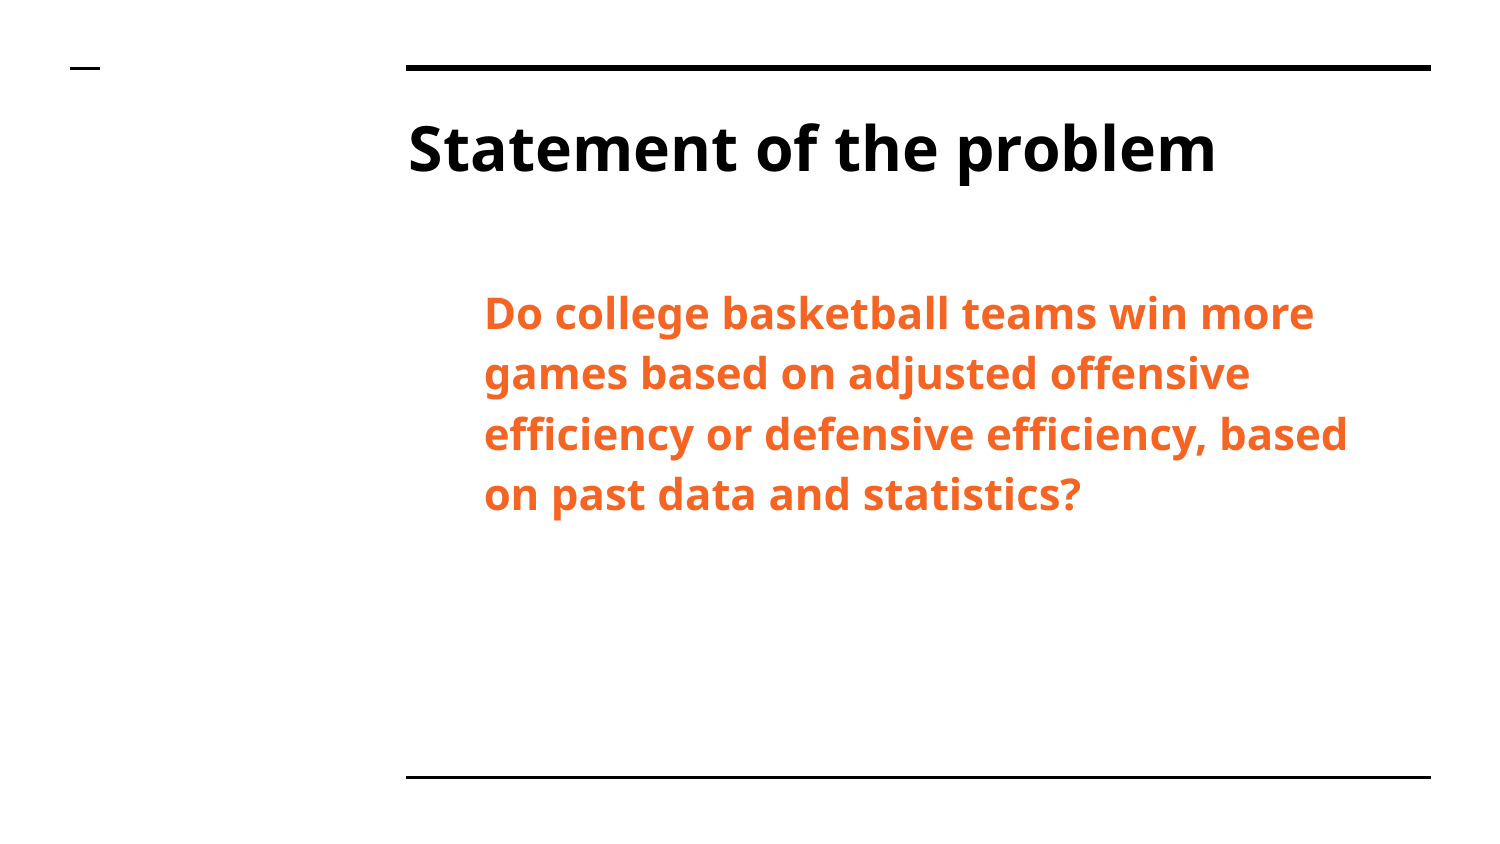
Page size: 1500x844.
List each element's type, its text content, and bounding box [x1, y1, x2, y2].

list Do college basketball teams win more games based on adjusted offensive efficiency or defensive efficiency, based on past data and statistics? [393, 262, 1431, 756]
title Statement of the problem [393, 94, 1431, 199]
